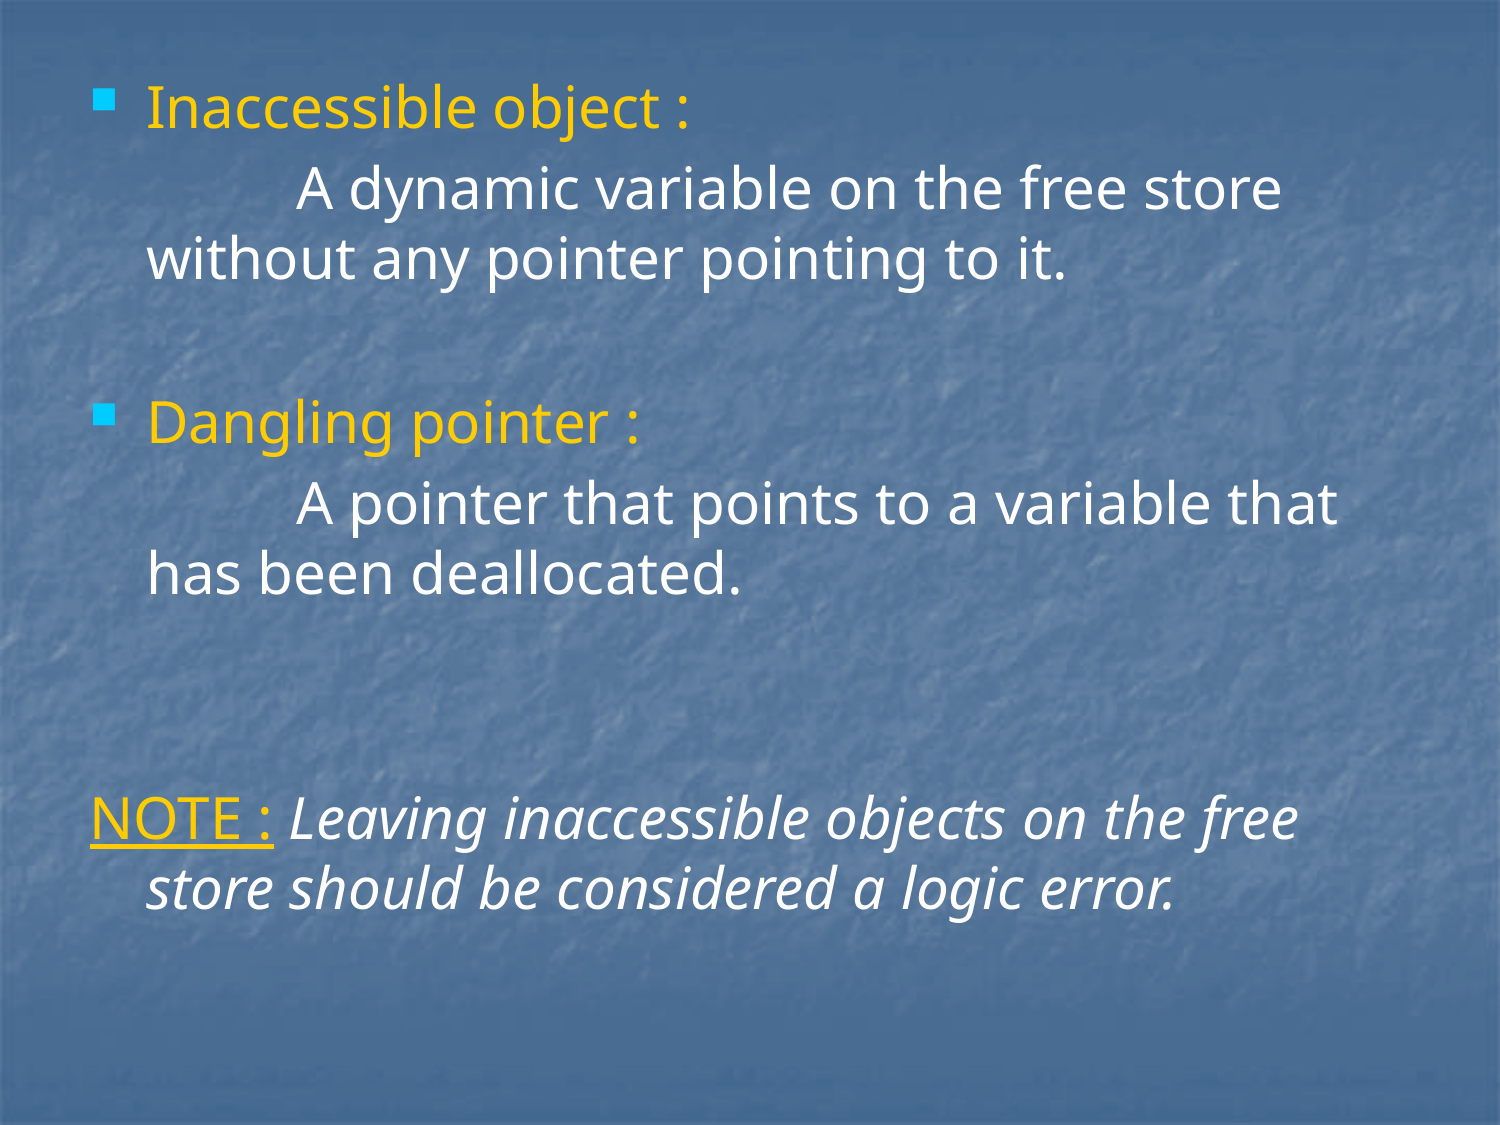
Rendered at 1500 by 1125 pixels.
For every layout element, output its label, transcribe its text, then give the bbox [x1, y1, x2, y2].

picture [0, 0, 1500, 1125]
text_box Inaccessible object : A dynamic variable on the free store without any pointer pointing to it. Dangling pointer : A pointer that points to a variable that has been deallocated. NOTE : Leaving inaccessible objects on the free store should be considered a logic error. [75, 62, 1425, 1025]
